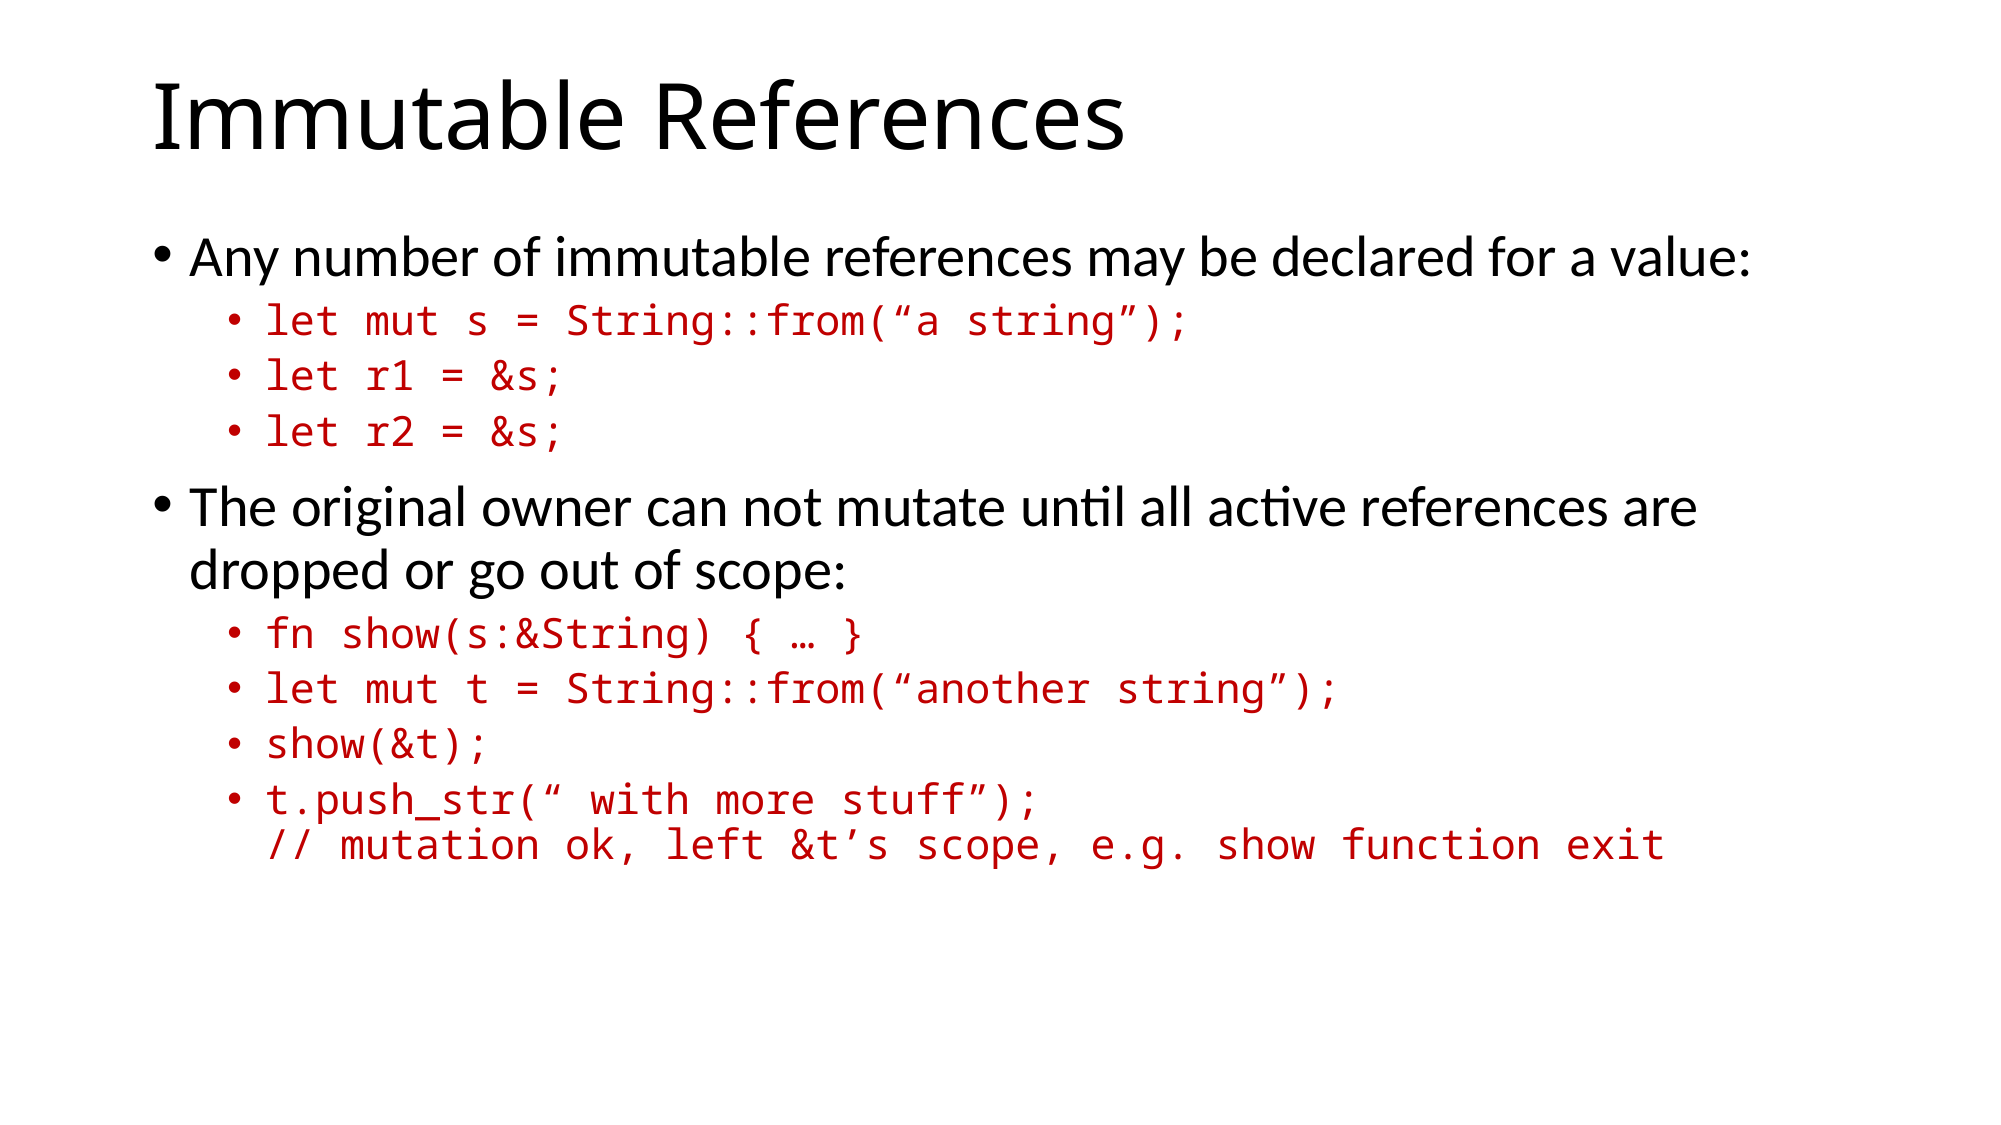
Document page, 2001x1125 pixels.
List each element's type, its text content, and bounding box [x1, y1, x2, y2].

list Any number of immutable references may be declared for a value: let mut s = String::from(“a string”); let r1 = &s; let r2 = &s; The original owner can not mutate until all active references are dropped or go out of scope: fn show(s:&String) { … } let mut t = String::from(“another string”); show(&t); t.push_str(“ with more stuff”); // mutation ok, left &t’s scope, e.g. show function exit [137, 218, 1863, 1074]
title Immutable References [137, 59, 1863, 180]
